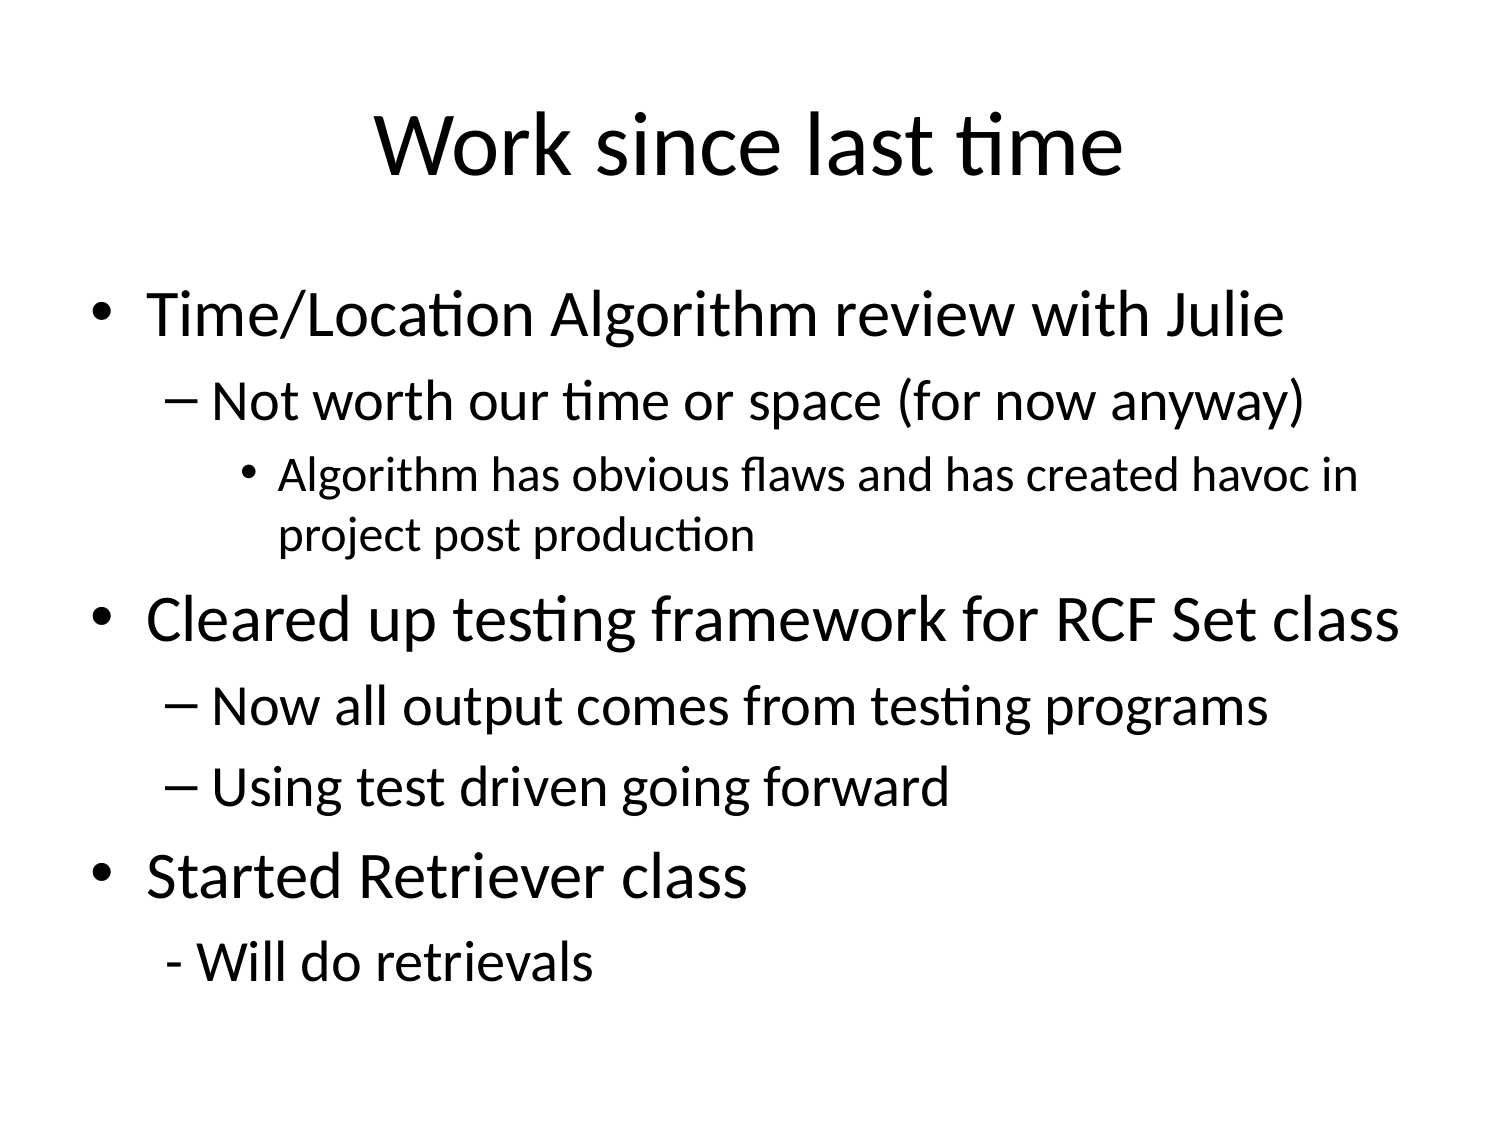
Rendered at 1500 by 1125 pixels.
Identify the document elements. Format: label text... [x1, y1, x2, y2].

title Work since last time [75, 45, 1425, 233]
list Time/Location Algorithm review with Julie Not worth our time or space (for now anyway) Algorithm has obvious flaws and has created havoc in project post production Cleared up testing framework for RCF Set class Now all output comes from testing programs Using test driven going forward Started Retriever class - Will do retrievals [75, 262, 1463, 1005]
